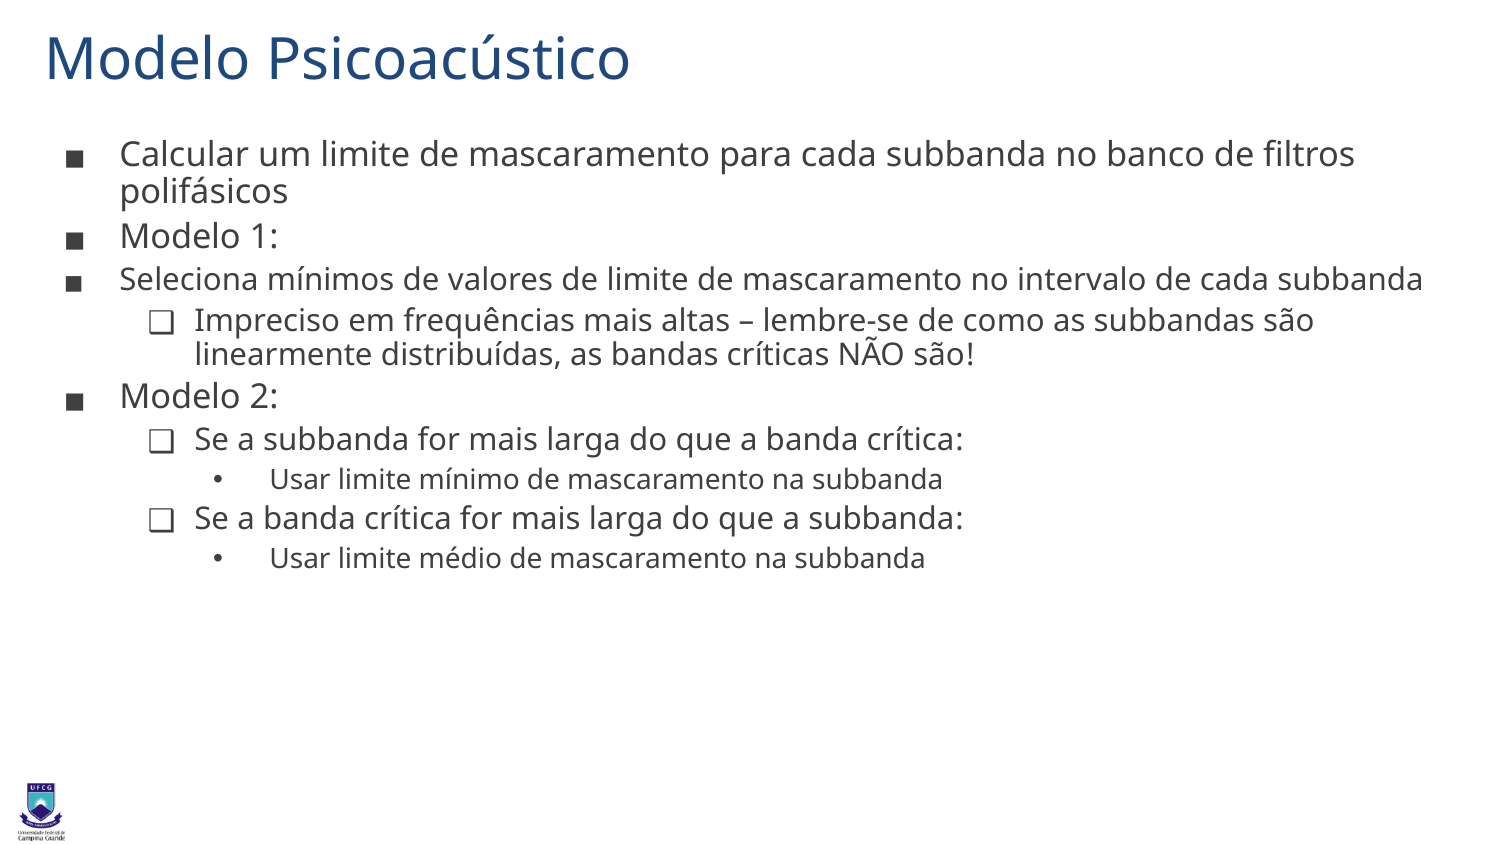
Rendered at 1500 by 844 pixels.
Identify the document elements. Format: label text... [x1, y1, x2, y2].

list Calcular um limite de mascaramento para cada subbanda no banco de filtros polifásicos Modelo 1: Seleciona mínimos de valores de limite de mascaramento no intervalo de cada subbanda Impreciso em frequências mais altas – lembre-se de como as subbandas são linearmente distribuídas, as bandas críticas NÃO são! Modelo 2: Se a subbanda for mais larga do que a banda crítica: Usar limite mínimo de mascaramento na subbanda Se a banda crítica for mais larga do que a subbanda: Usar limite médio de mascaramento na subbanda [29, 129, 1471, 777]
picture [17, 782, 65, 841]
title Modelo Psicoacústico [29, 0, 1471, 112]
